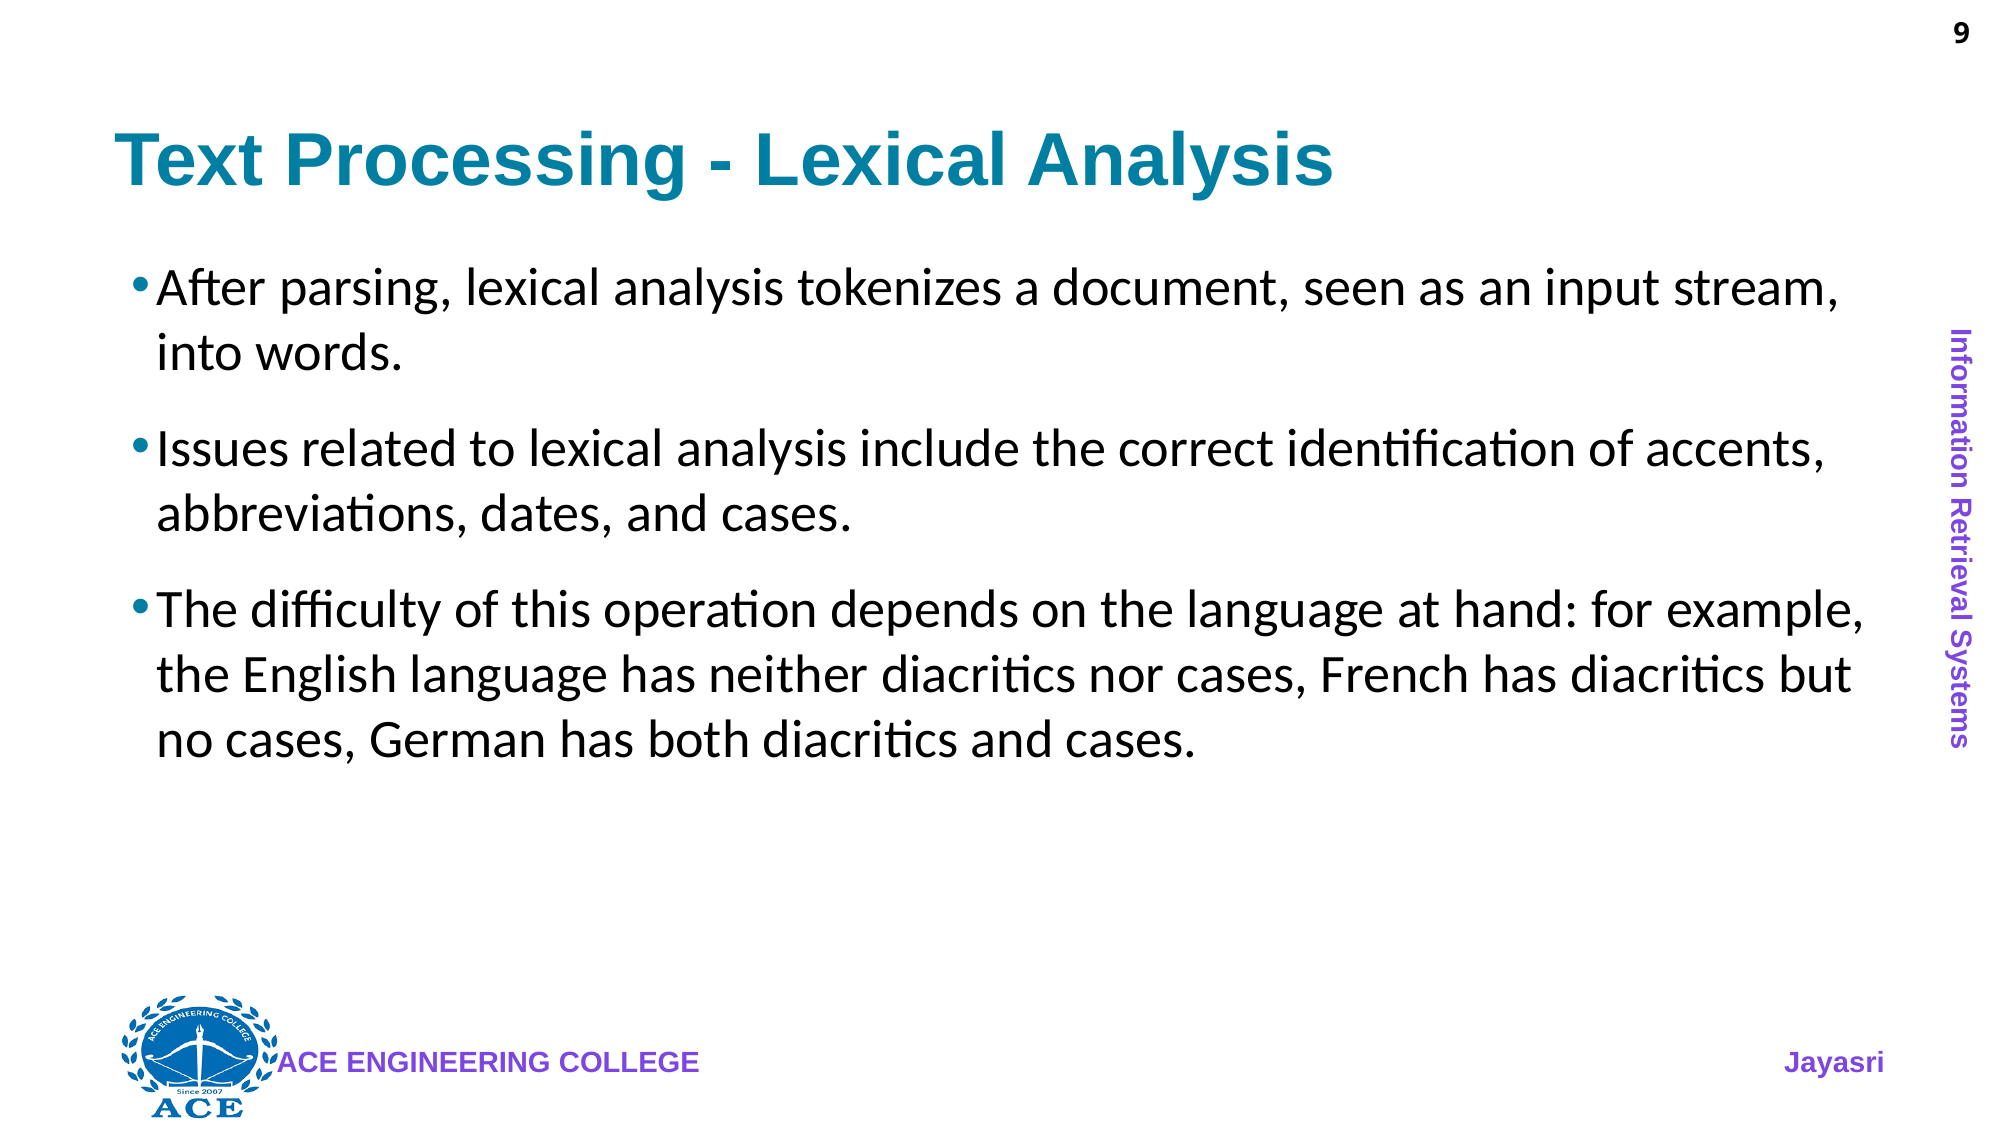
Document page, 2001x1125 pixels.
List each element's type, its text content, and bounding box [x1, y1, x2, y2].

list After parsing, lexical analysis tokenizes a document, seen as an input stream, into words. Issues related to lexical analysis include the correct identification of accents, abbreviations, dates, and cases. The difficulty of this operation depends on the language at hand: for example, the English language has neither diacritics nor cases, French has diacritics but no cases, German has both diacritics and cases. [99, 236, 1901, 1010]
title Text Processing - Lexical Analysis [99, 35, 1900, 216]
picture [101, 1010, 303, 1125]
slide_number 9 [1879, 18, 2000, 49]
